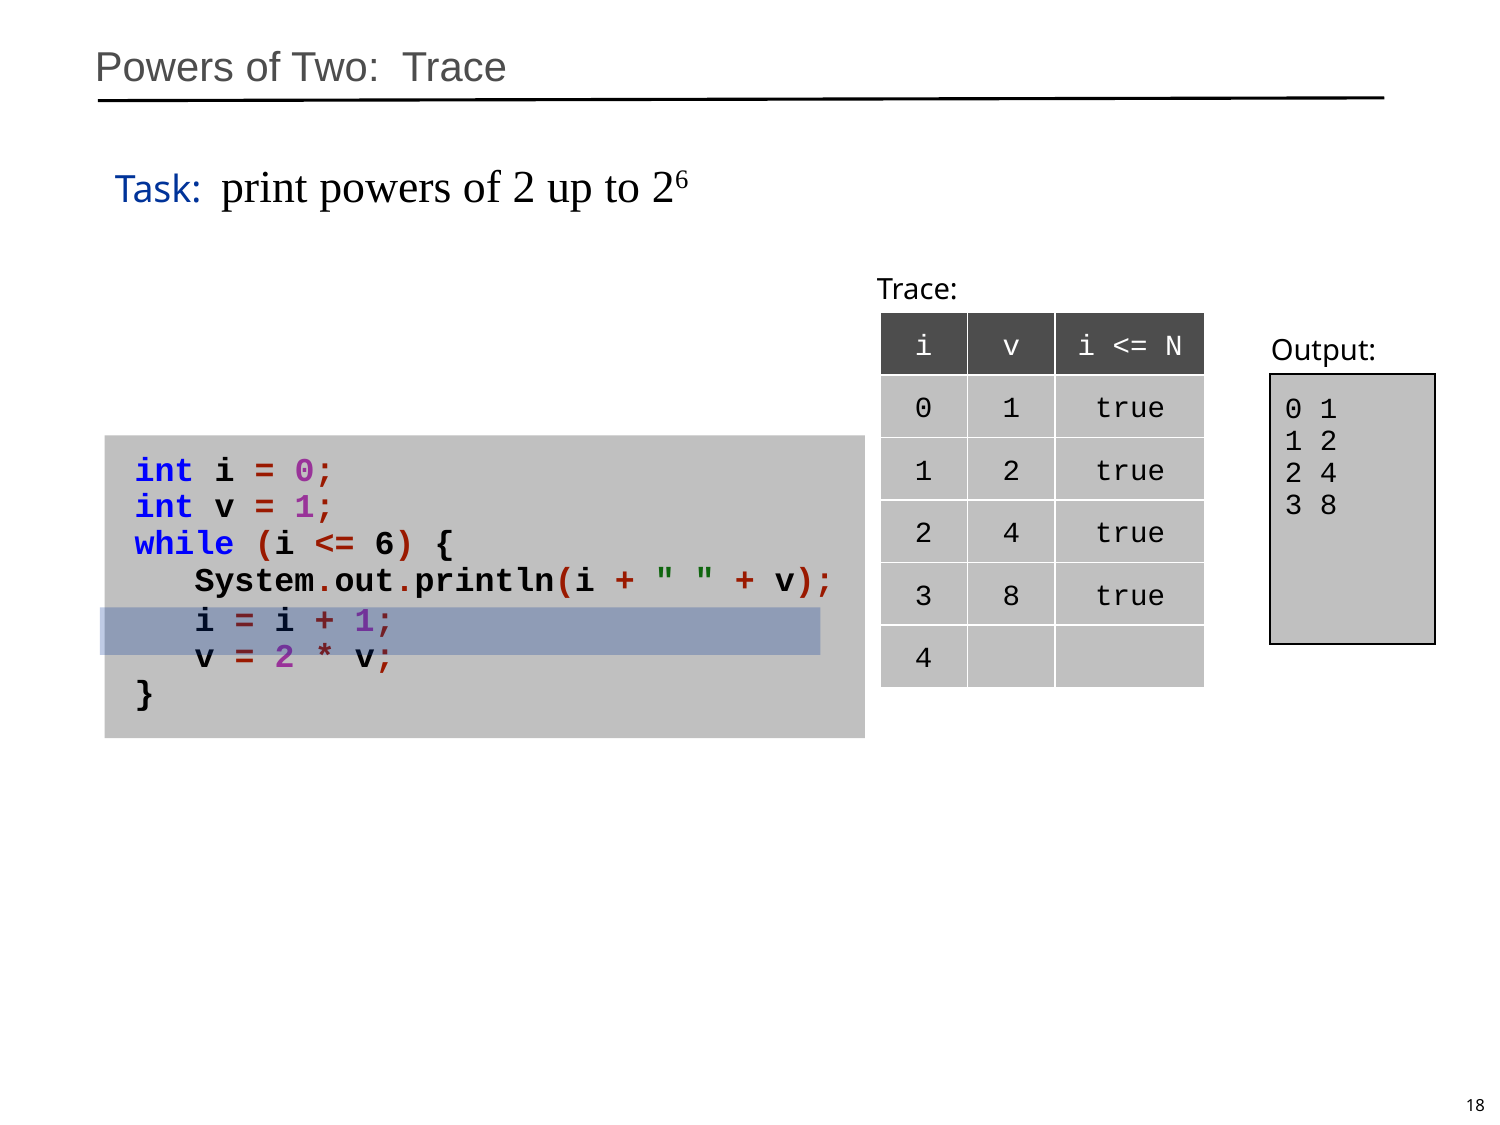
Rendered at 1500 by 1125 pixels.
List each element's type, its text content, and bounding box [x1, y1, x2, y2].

text_box 4 [967, 499, 1054, 562]
text_box 1 [879, 437, 967, 499]
text_box v [967, 312, 1054, 375]
text_box [1054, 624, 1205, 688]
text_box 8 [967, 562, 1054, 624]
text_box true [1054, 562, 1205, 624]
text_box 0 1 1 2 2 4 3 8 [1269, 374, 1436, 644]
text_box 2 [967, 437, 1054, 499]
text_box 4 [879, 624, 967, 688]
slide_number 18 [1187, 1087, 1500, 1125]
text_box i <= N [1054, 312, 1205, 375]
text_box [99, 607, 821, 655]
title Powers of Two: Trace [79, 33, 1371, 109]
text_box 1 [967, 375, 1054, 437]
text_box 0 [879, 375, 967, 437]
text_box i [879, 312, 967, 375]
text_box true [1054, 375, 1205, 437]
text_box true [1054, 437, 1205, 499]
text_box [967, 624, 1054, 688]
text_box true [1054, 499, 1205, 562]
text_box 2 [879, 499, 967, 562]
text_box 3 [879, 562, 967, 624]
list Task: print powers of 2 up to 26 [99, 149, 1388, 262]
